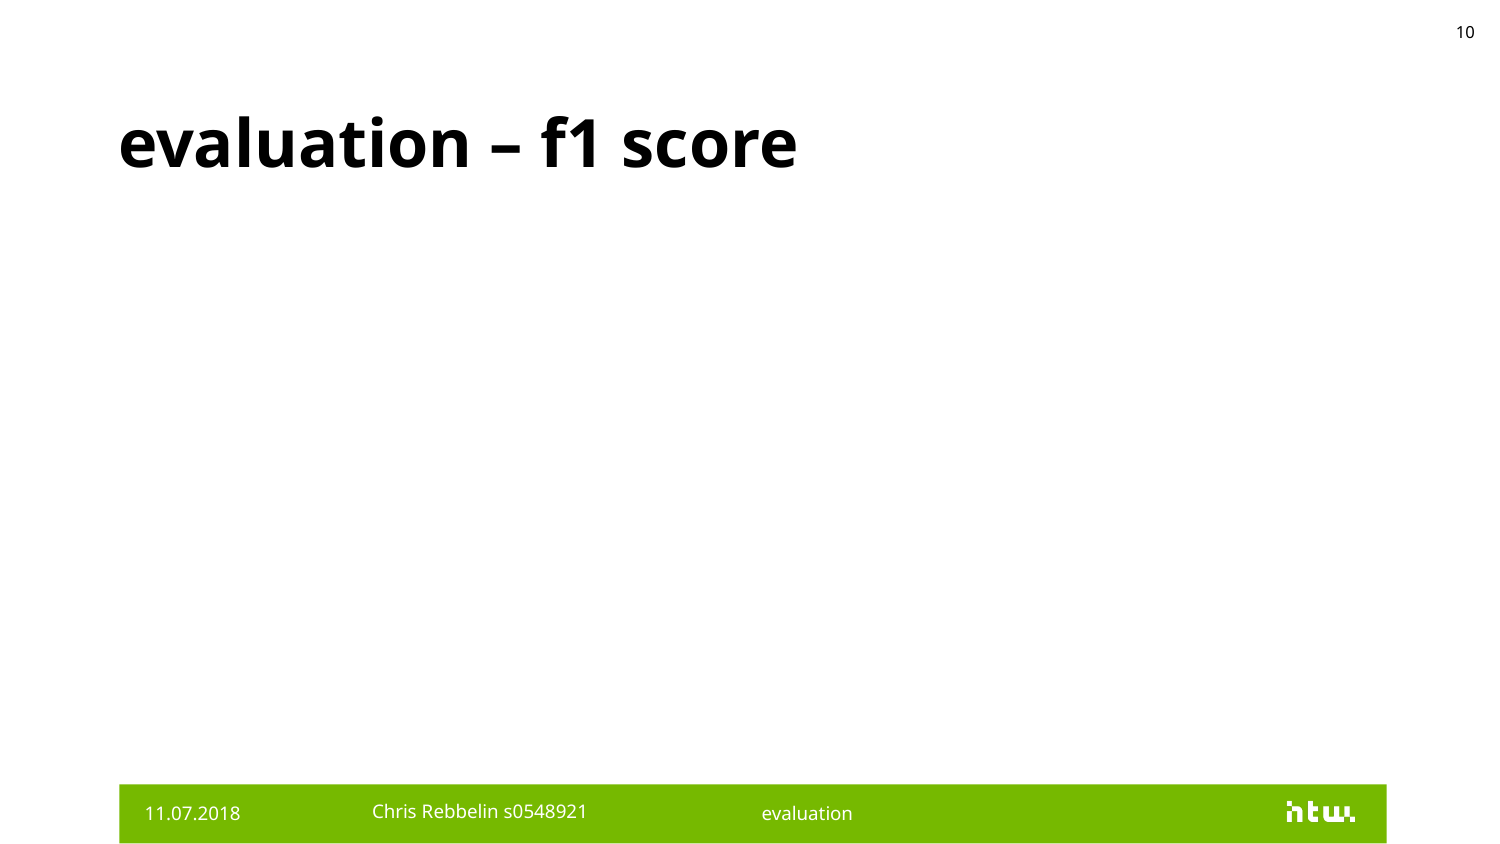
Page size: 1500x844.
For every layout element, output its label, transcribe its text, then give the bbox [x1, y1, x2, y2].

picture [1285, 799, 1362, 830]
footer Chris Rebbelin s0548921 [371, 790, 750, 836]
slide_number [144, 790, 325, 836]
slide_number 10 [1376, 10, 1490, 56]
title evaluation – f1 score [118, 100, 1425, 184]
list evaluation [761, 801, 1211, 837]
